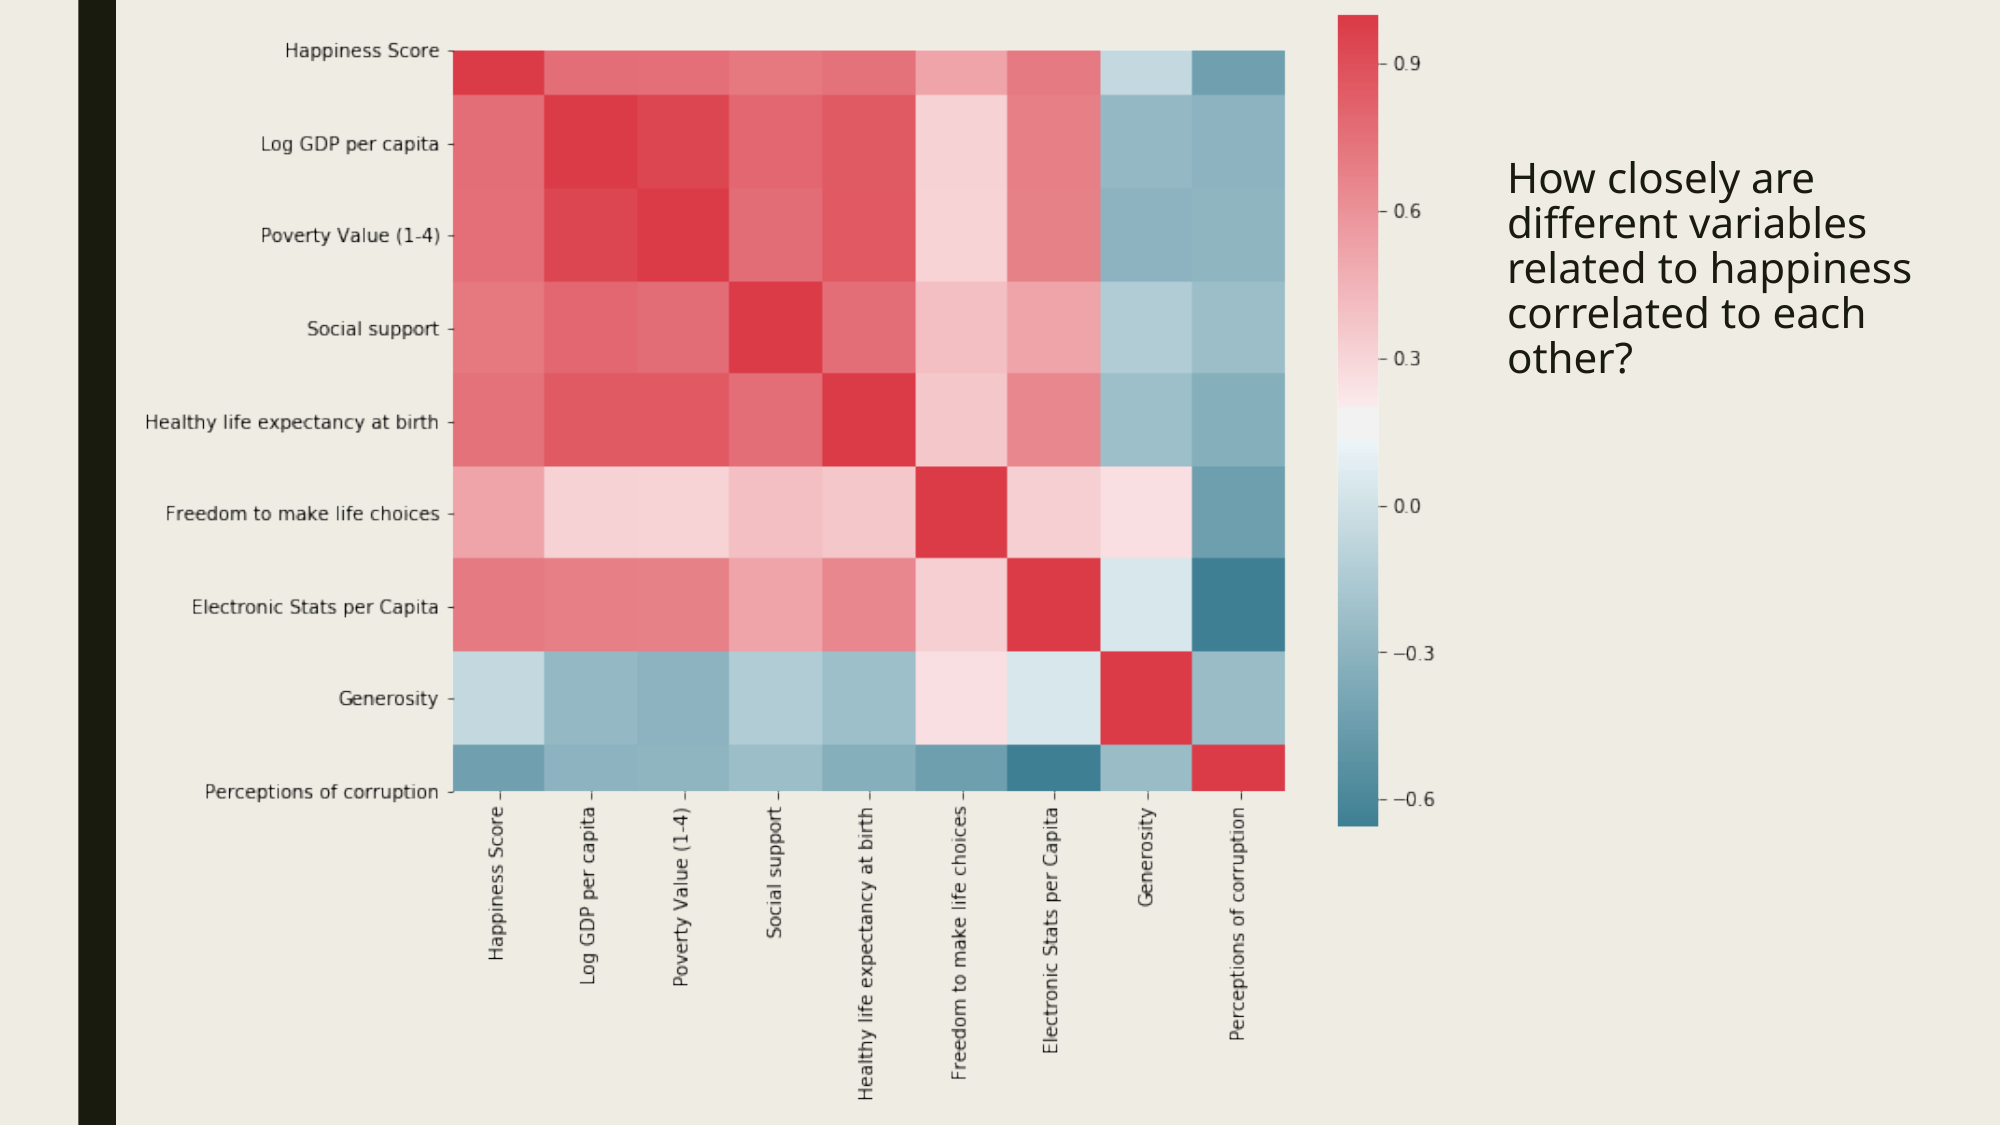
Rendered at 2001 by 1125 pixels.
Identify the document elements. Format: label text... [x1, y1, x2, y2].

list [132, 2, 1450, 1113]
title How closely are different variables related to happiness correlated to each other? [1492, 150, 1975, 395]
